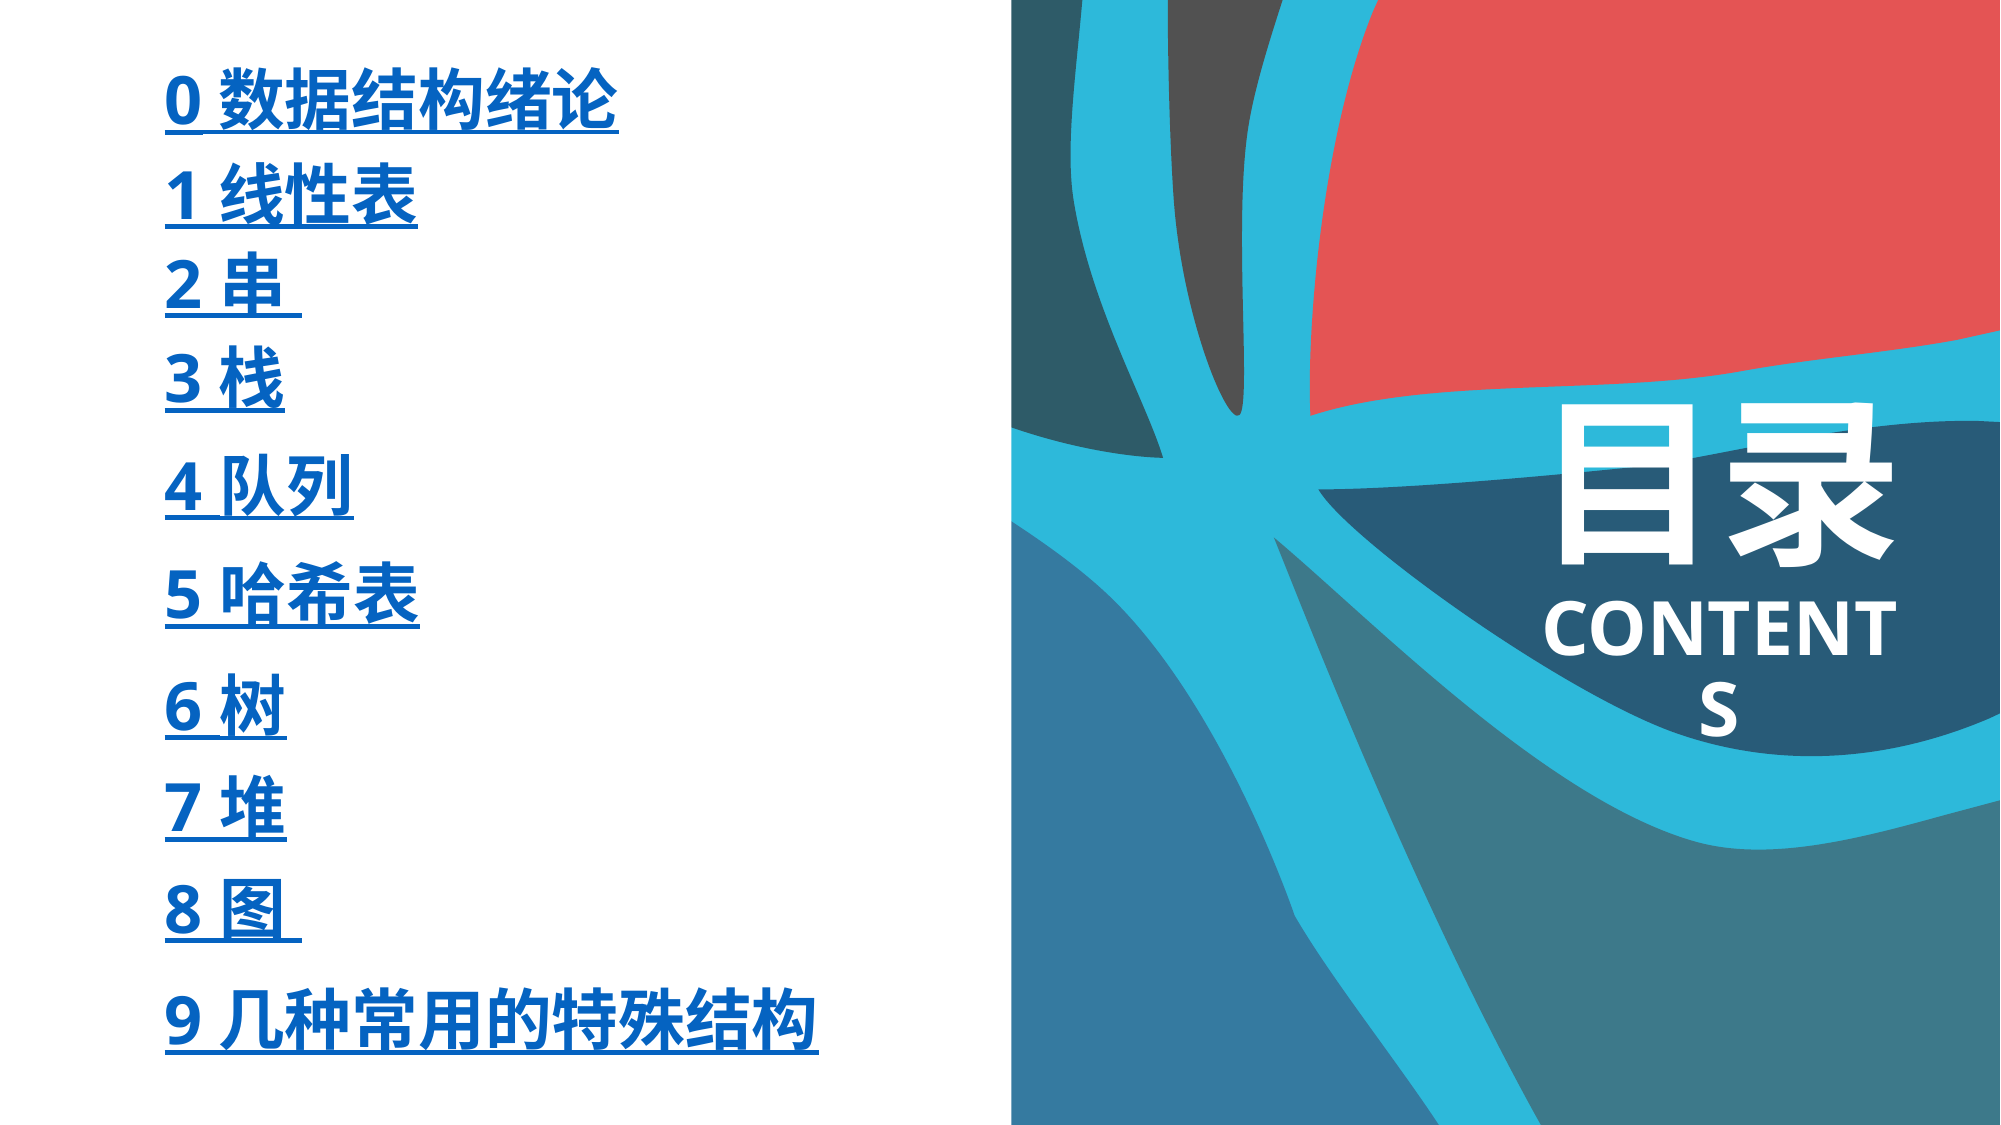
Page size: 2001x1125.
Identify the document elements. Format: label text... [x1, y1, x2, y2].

text_box 7 堆 [149, 760, 841, 858]
text_box 0 数据结构绪论 [149, 53, 841, 150]
list 1 线性表 [149, 150, 841, 236]
list 5 哈希表 [149, 547, 841, 645]
list 3 栈 [149, 334, 841, 429]
list 4 队列 [149, 438, 841, 536]
list 目录 [1513, 384, 1925, 583]
list CONTENTS [1513, 583, 1925, 674]
text_box 9 几种常用的特殊结构 [149, 973, 841, 1071]
text_box 6 树 [149, 658, 841, 756]
text_box 2 串 [149, 236, 841, 334]
text_box 8 图 [149, 861, 841, 959]
